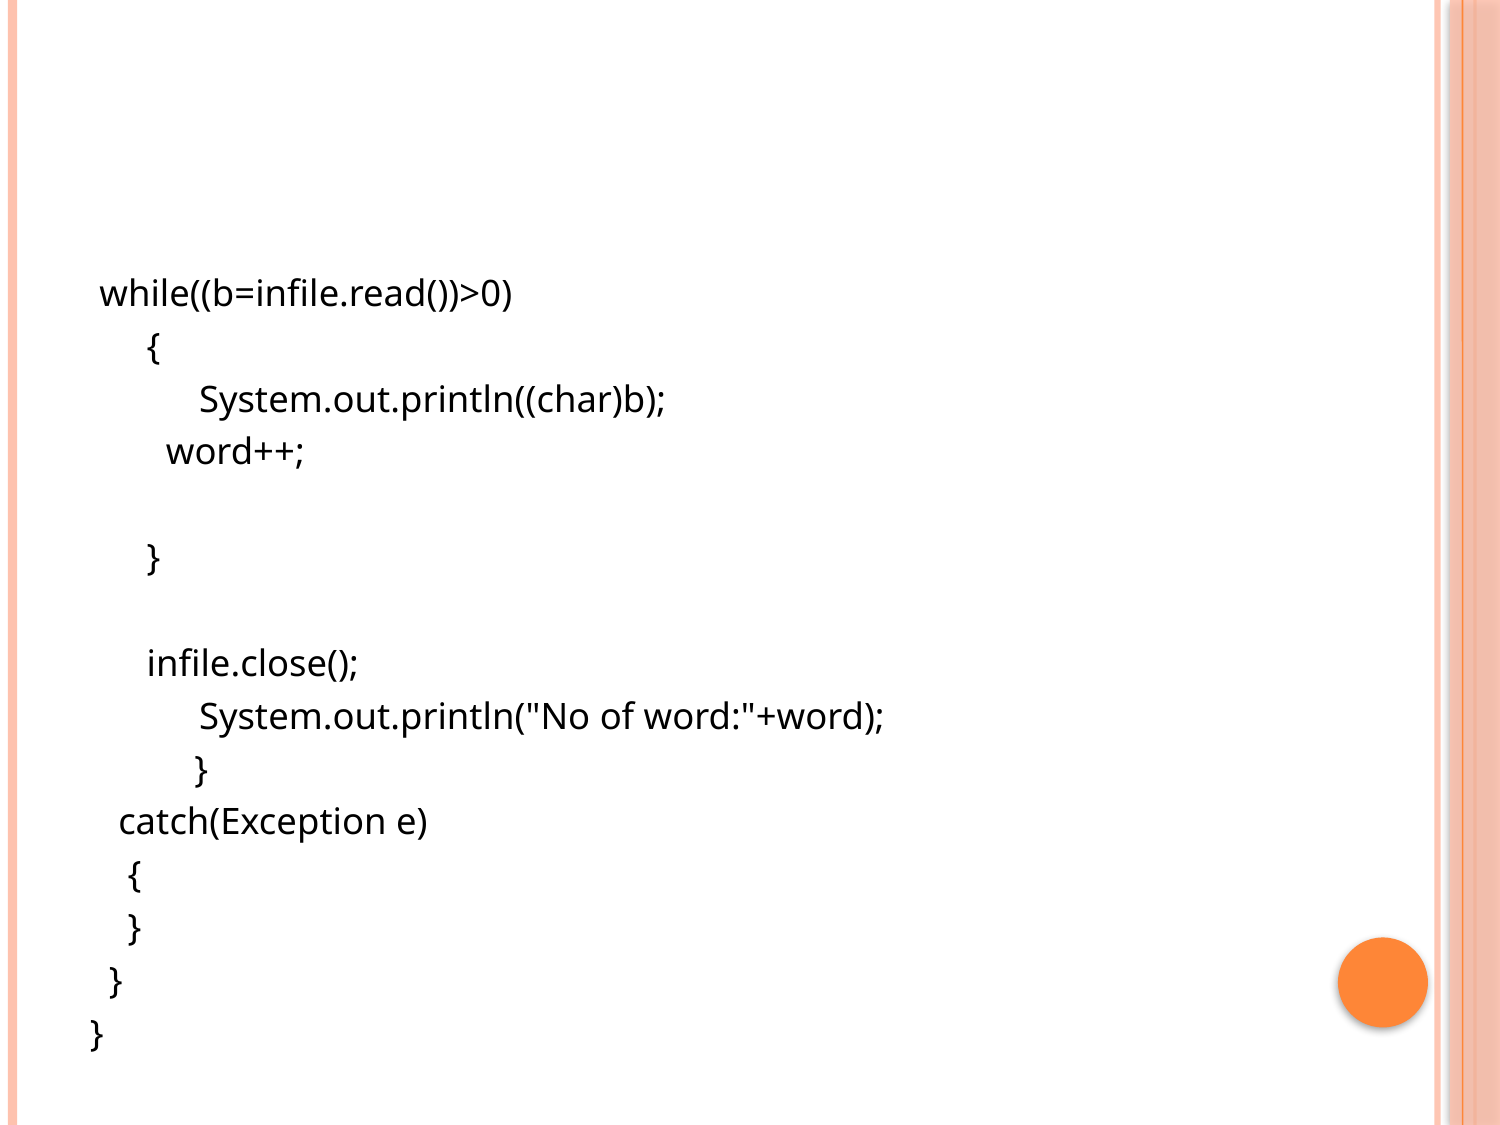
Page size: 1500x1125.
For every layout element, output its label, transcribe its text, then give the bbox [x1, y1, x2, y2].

list while((b=infile.read())>0) { System.out.println((char)b); word++; } infile.close(); System.out.println("No of word:"+word); } catch(Exception e) { } } } [75, 262, 1300, 1062]
